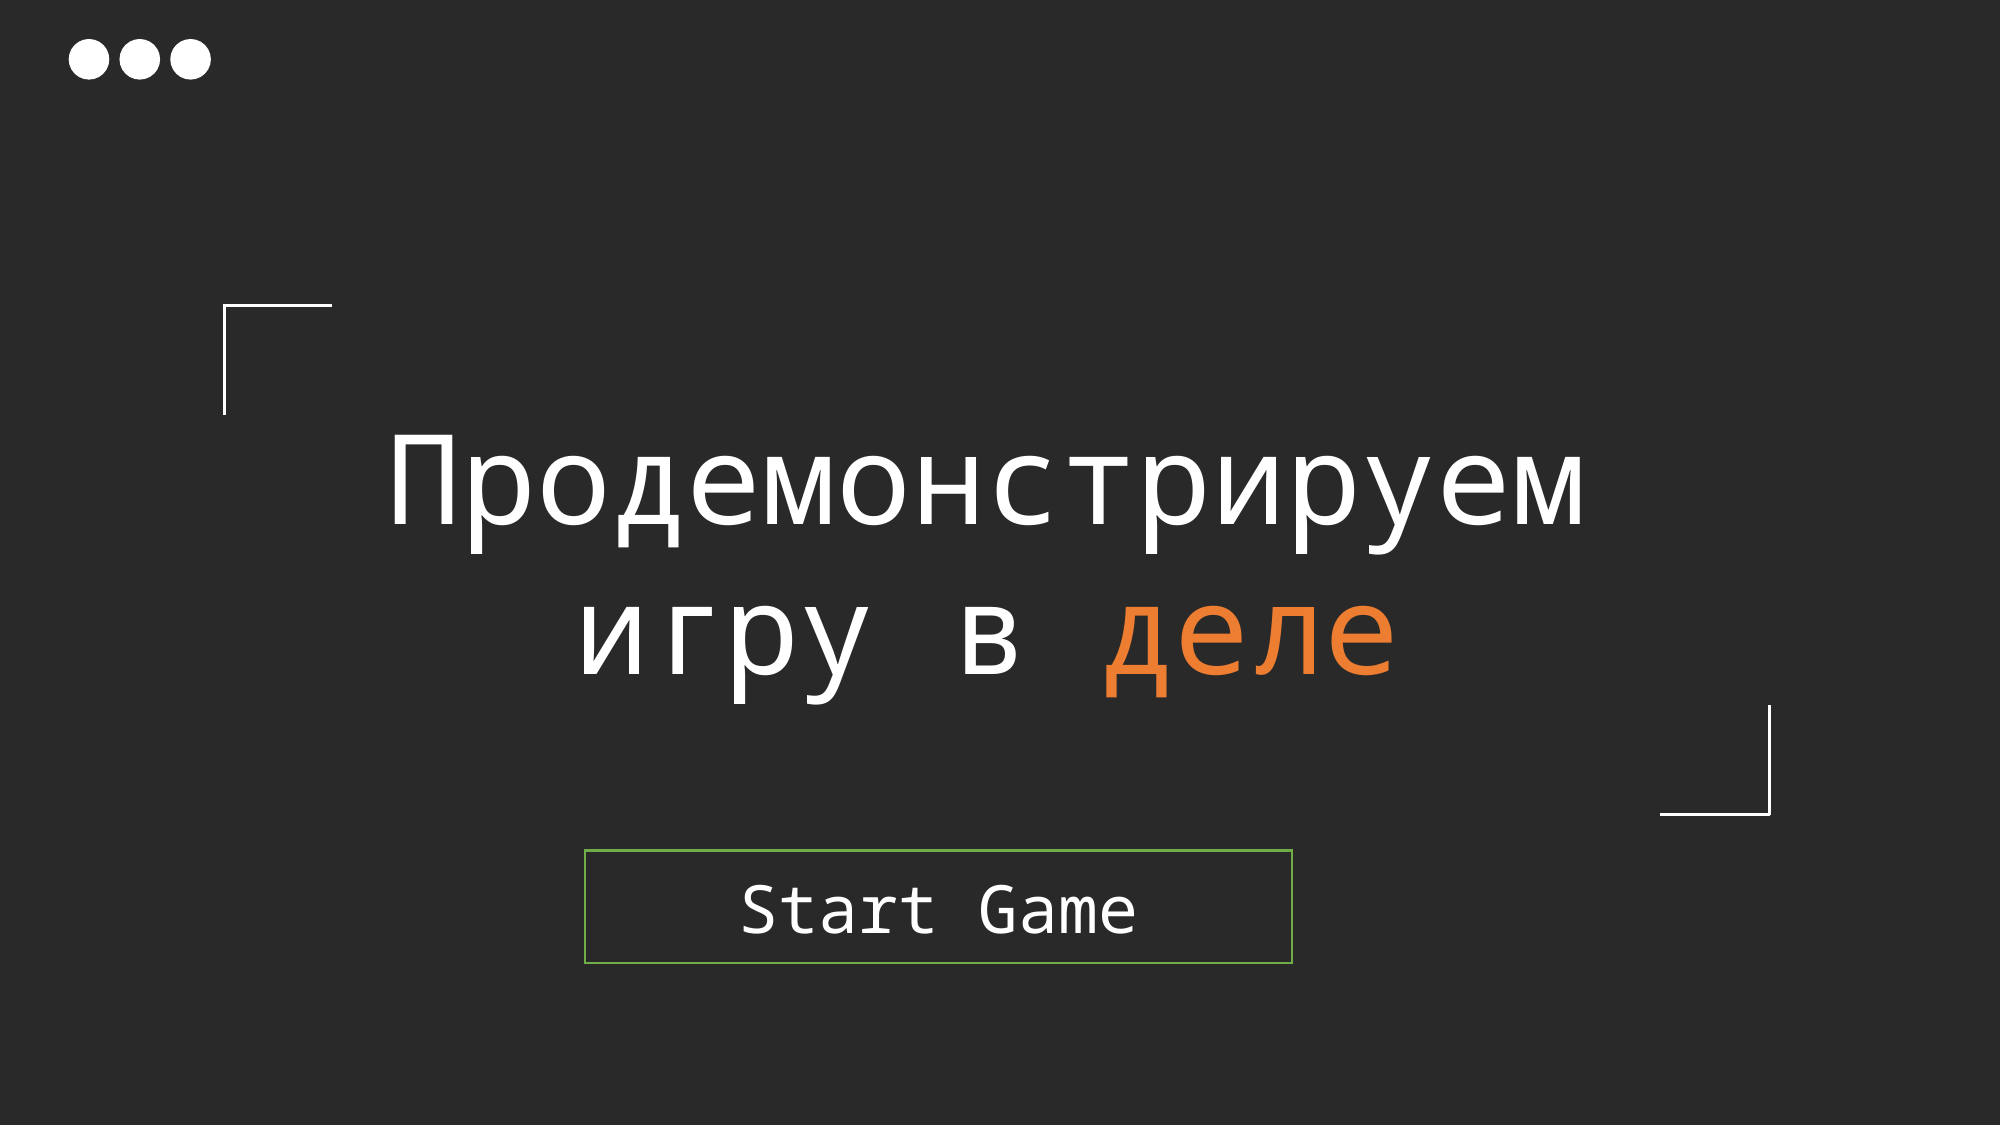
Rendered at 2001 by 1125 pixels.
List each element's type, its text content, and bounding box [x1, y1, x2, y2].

text_box [67, 37, 111, 81]
text_box Продемонстрируем игру в деле [241, 391, 1732, 707]
text_box [169, 37, 212, 81]
text_box [118, 37, 162, 81]
text_box Start Game [584, 849, 1293, 964]
